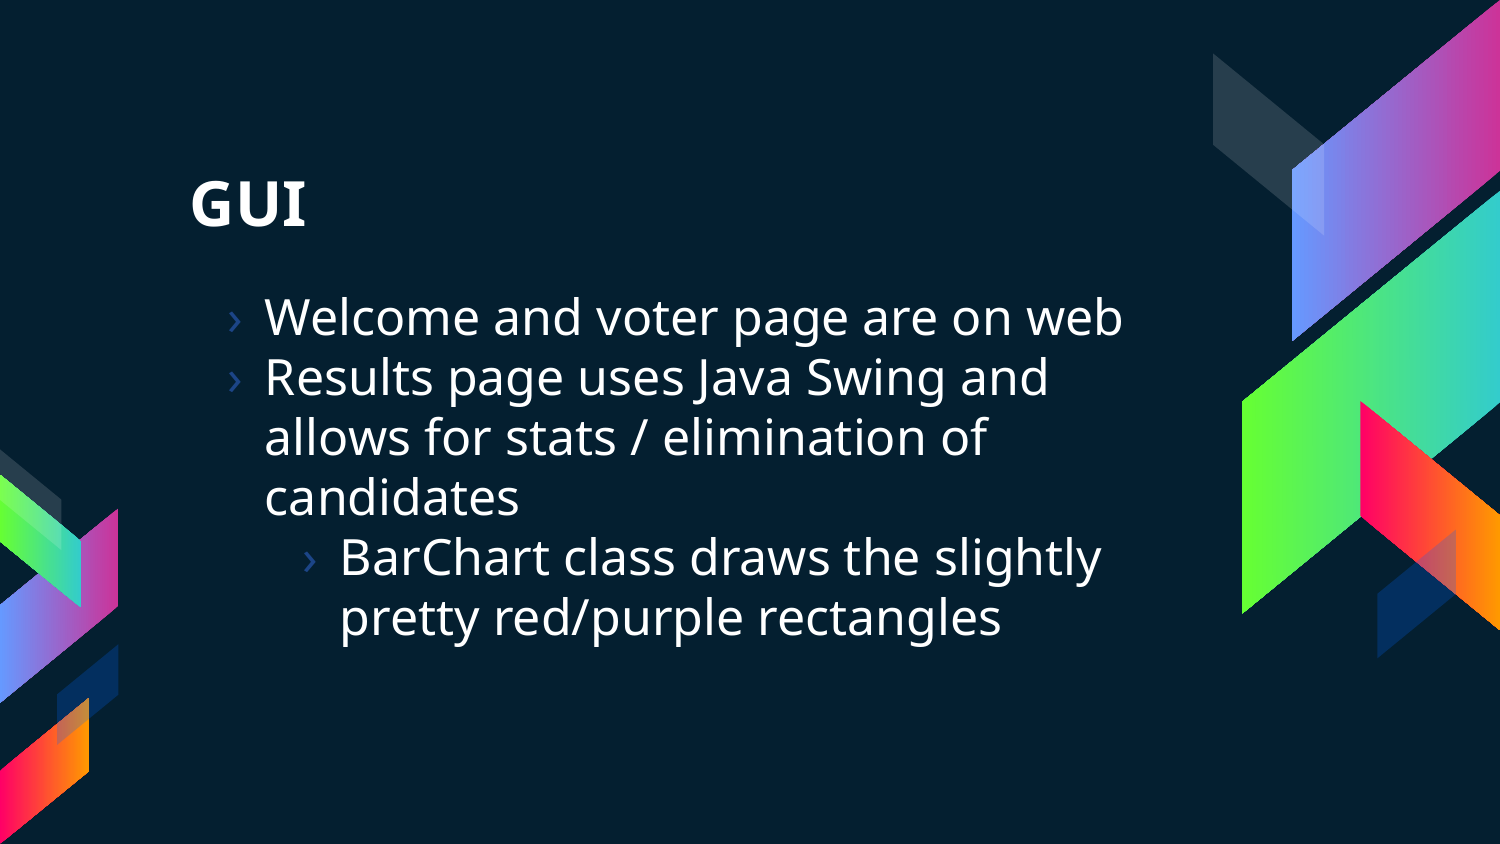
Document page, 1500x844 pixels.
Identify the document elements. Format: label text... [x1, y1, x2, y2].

list Welcome and voter page are on web Results page uses Java Swing and allows for stats / elimination of candidates BarChart class draws the slightly pretty red/purple rectangles [175, 270, 1155, 725]
title GUI [175, 149, 1155, 255]
